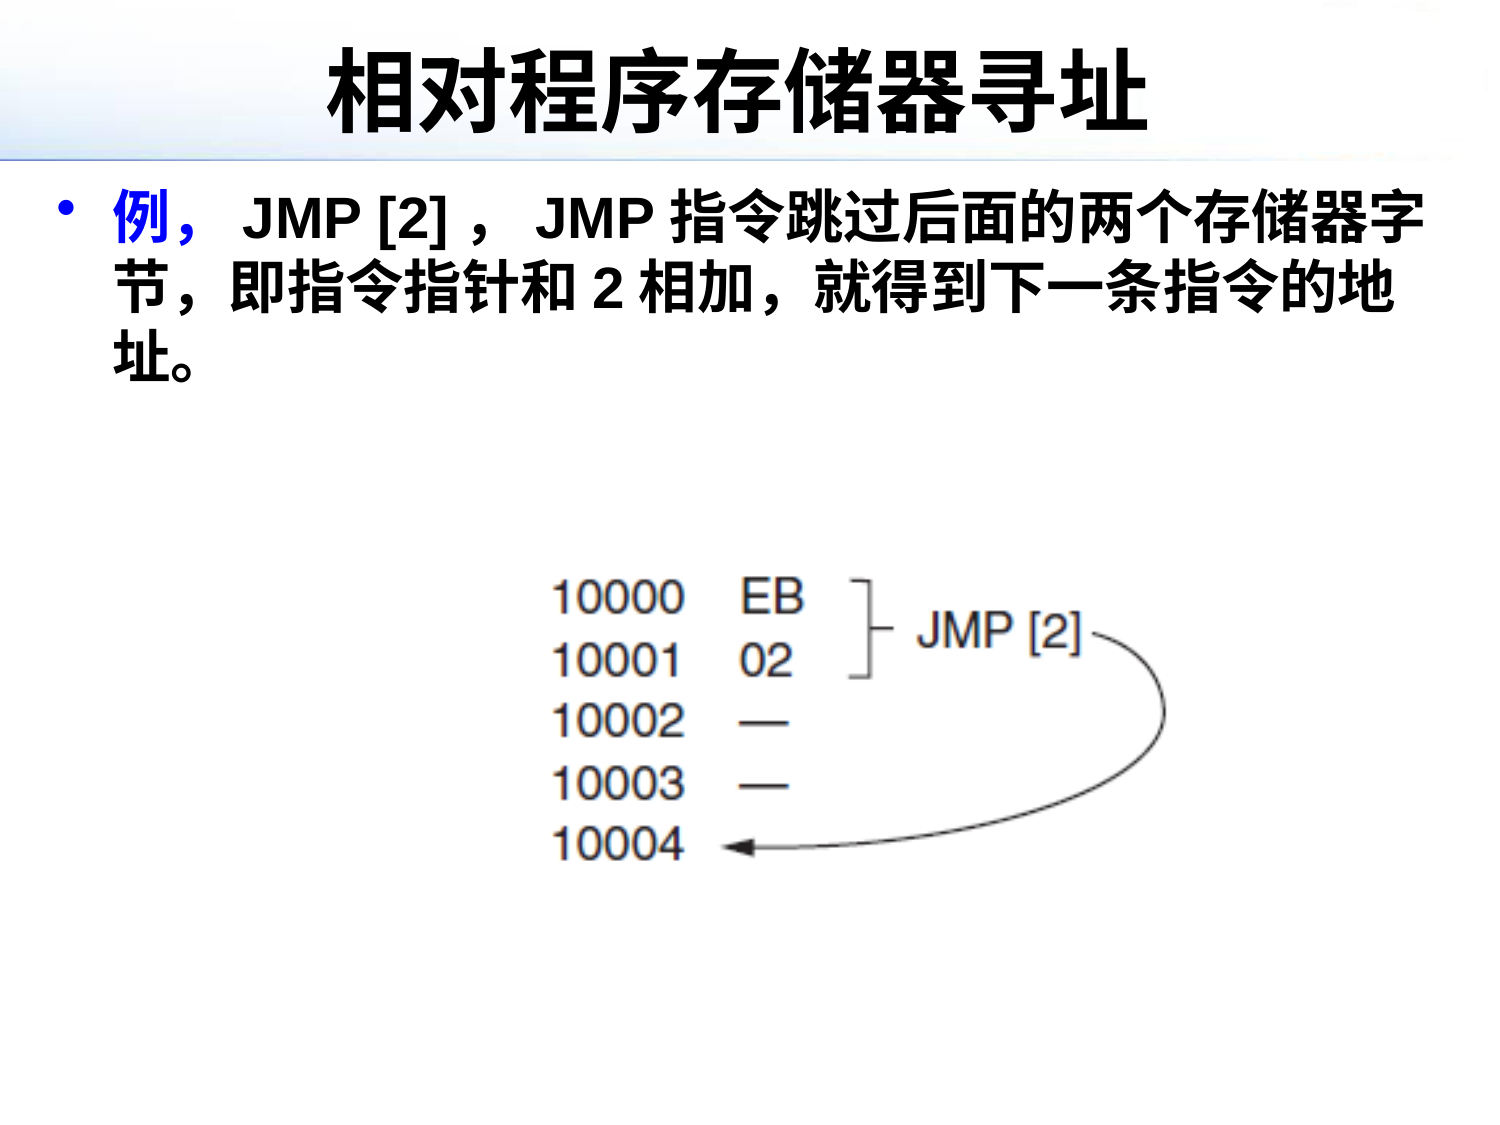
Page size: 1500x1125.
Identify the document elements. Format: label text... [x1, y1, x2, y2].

picture [0, 0, 1500, 161]
title 相对程序存储器寻址 [29, 31, 1447, 147]
picture [548, 562, 1190, 882]
list 例，JMP [2]，JMP指令跳过后面的两个存储器字节，即指令指针和2相加，就得到下一条指令的地址。 [41, 172, 1447, 1059]
